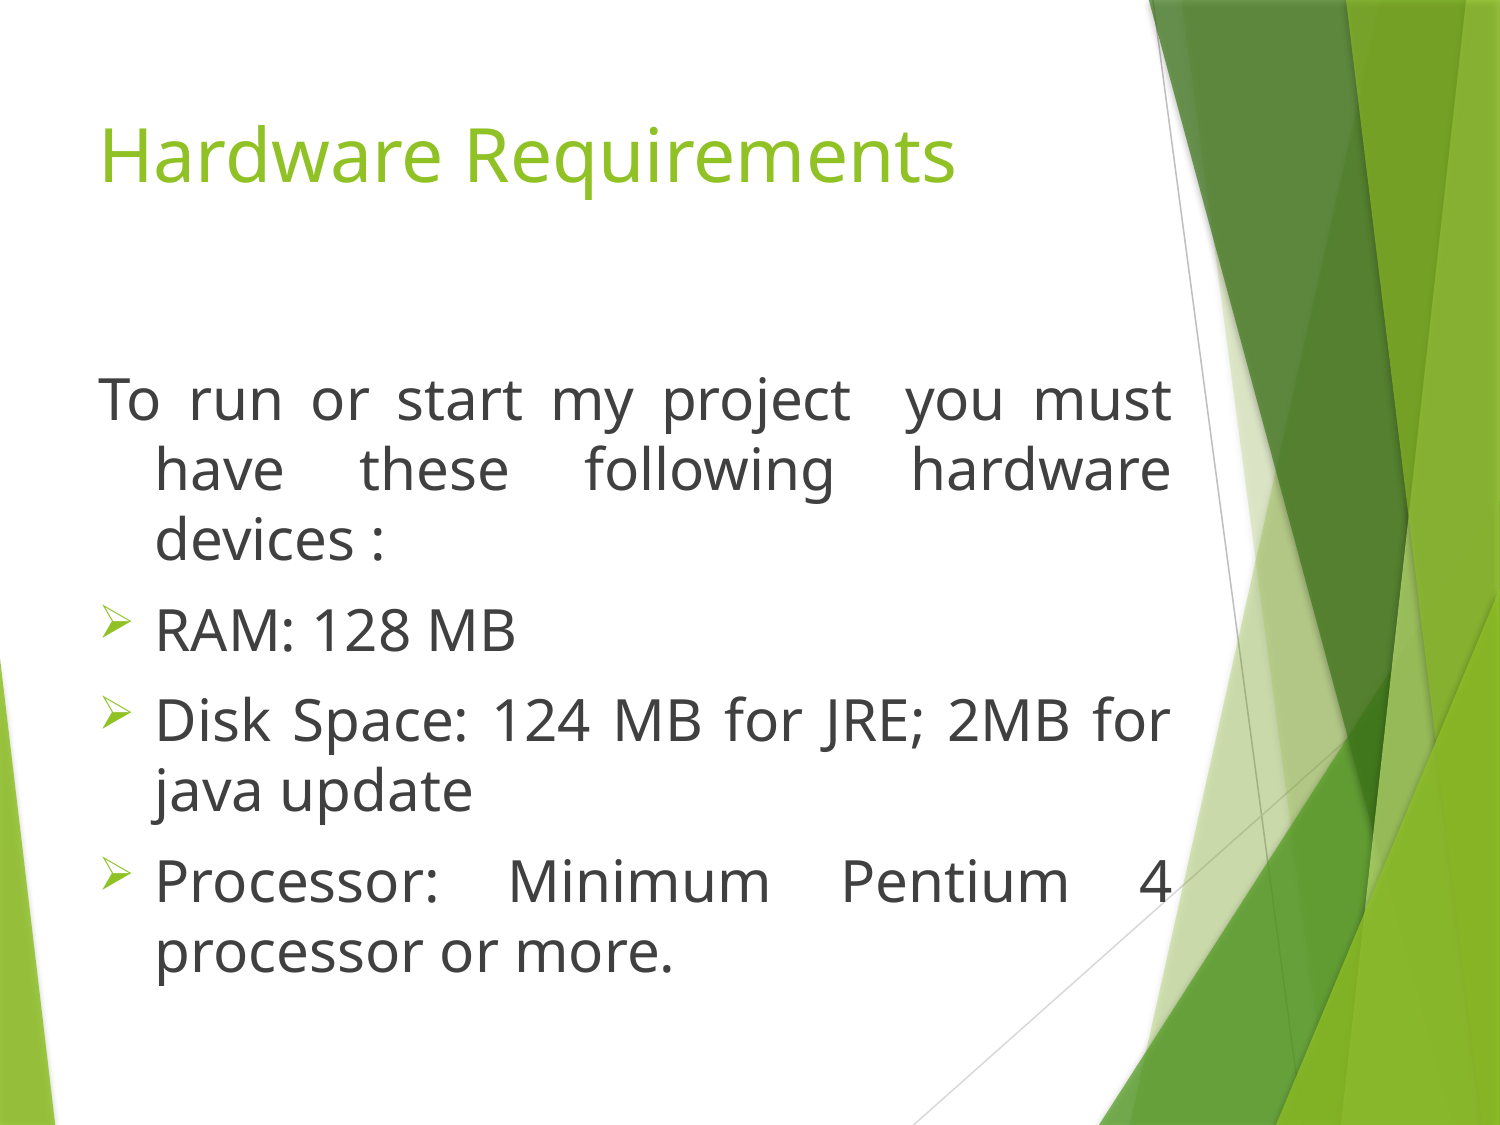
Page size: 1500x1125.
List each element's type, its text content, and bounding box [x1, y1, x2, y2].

list To run or start my project you must have these following hardware devices : RAM: 128 MB Disk Space: 124 MB for JRE; 2MB for java update Processor: Minimum Pentium 4 processor or more. [83, 354, 1188, 992]
title Hardware Requirements [83, 99, 1188, 317]
